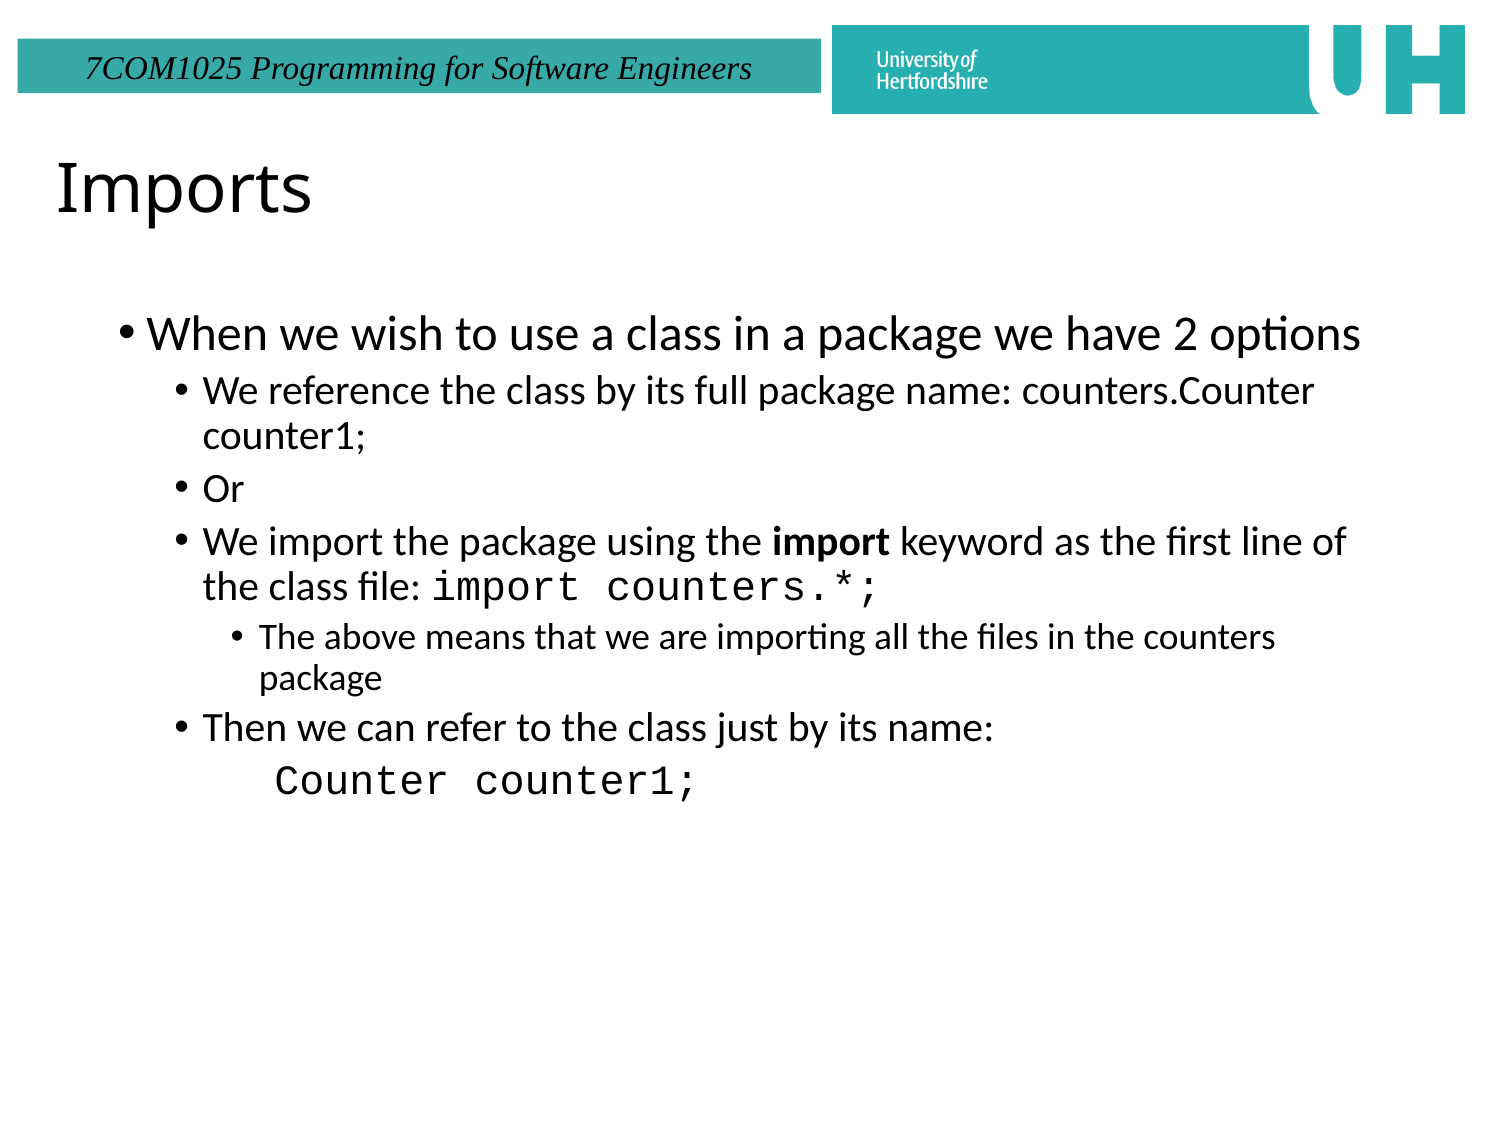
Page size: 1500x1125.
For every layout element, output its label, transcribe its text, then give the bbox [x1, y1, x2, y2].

picture [832, 25, 1465, 114]
list When we wish to use a class in a package we have 2 options We reference the class by its full package name: counters.Counter counter1; Or We import the package using the import keyword as the first line of the class file: import counters.*; The above means that we are importing all the files in the counters package Then we can refer to the class just by its name: Counter counter1; [103, 299, 1397, 1014]
title Imports [41, 82, 1336, 300]
